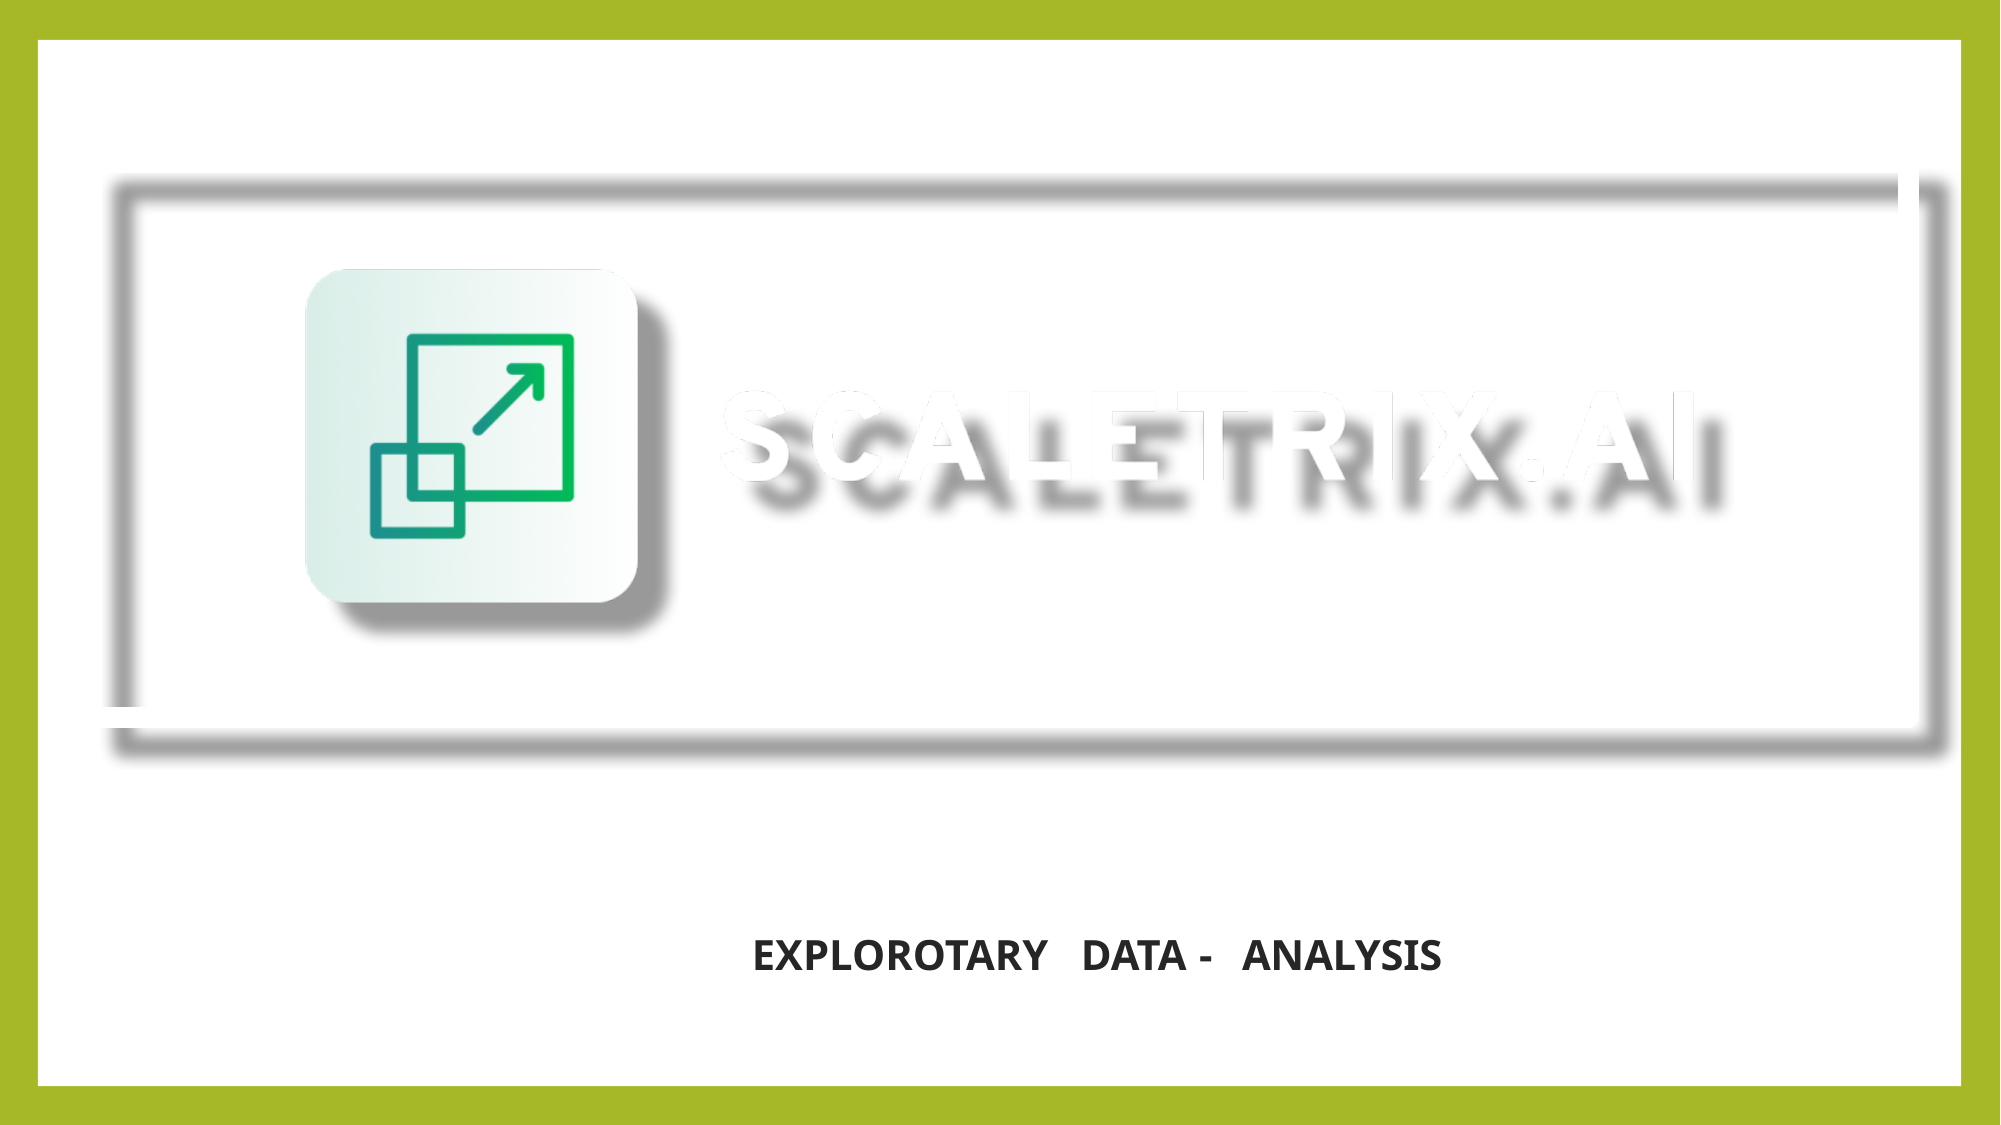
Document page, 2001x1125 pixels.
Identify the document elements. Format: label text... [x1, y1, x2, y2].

text_box EXPLOROTARY DATA - ANALYSIS [102, 866, 1898, 988]
picture [101, 172, 1899, 708]
